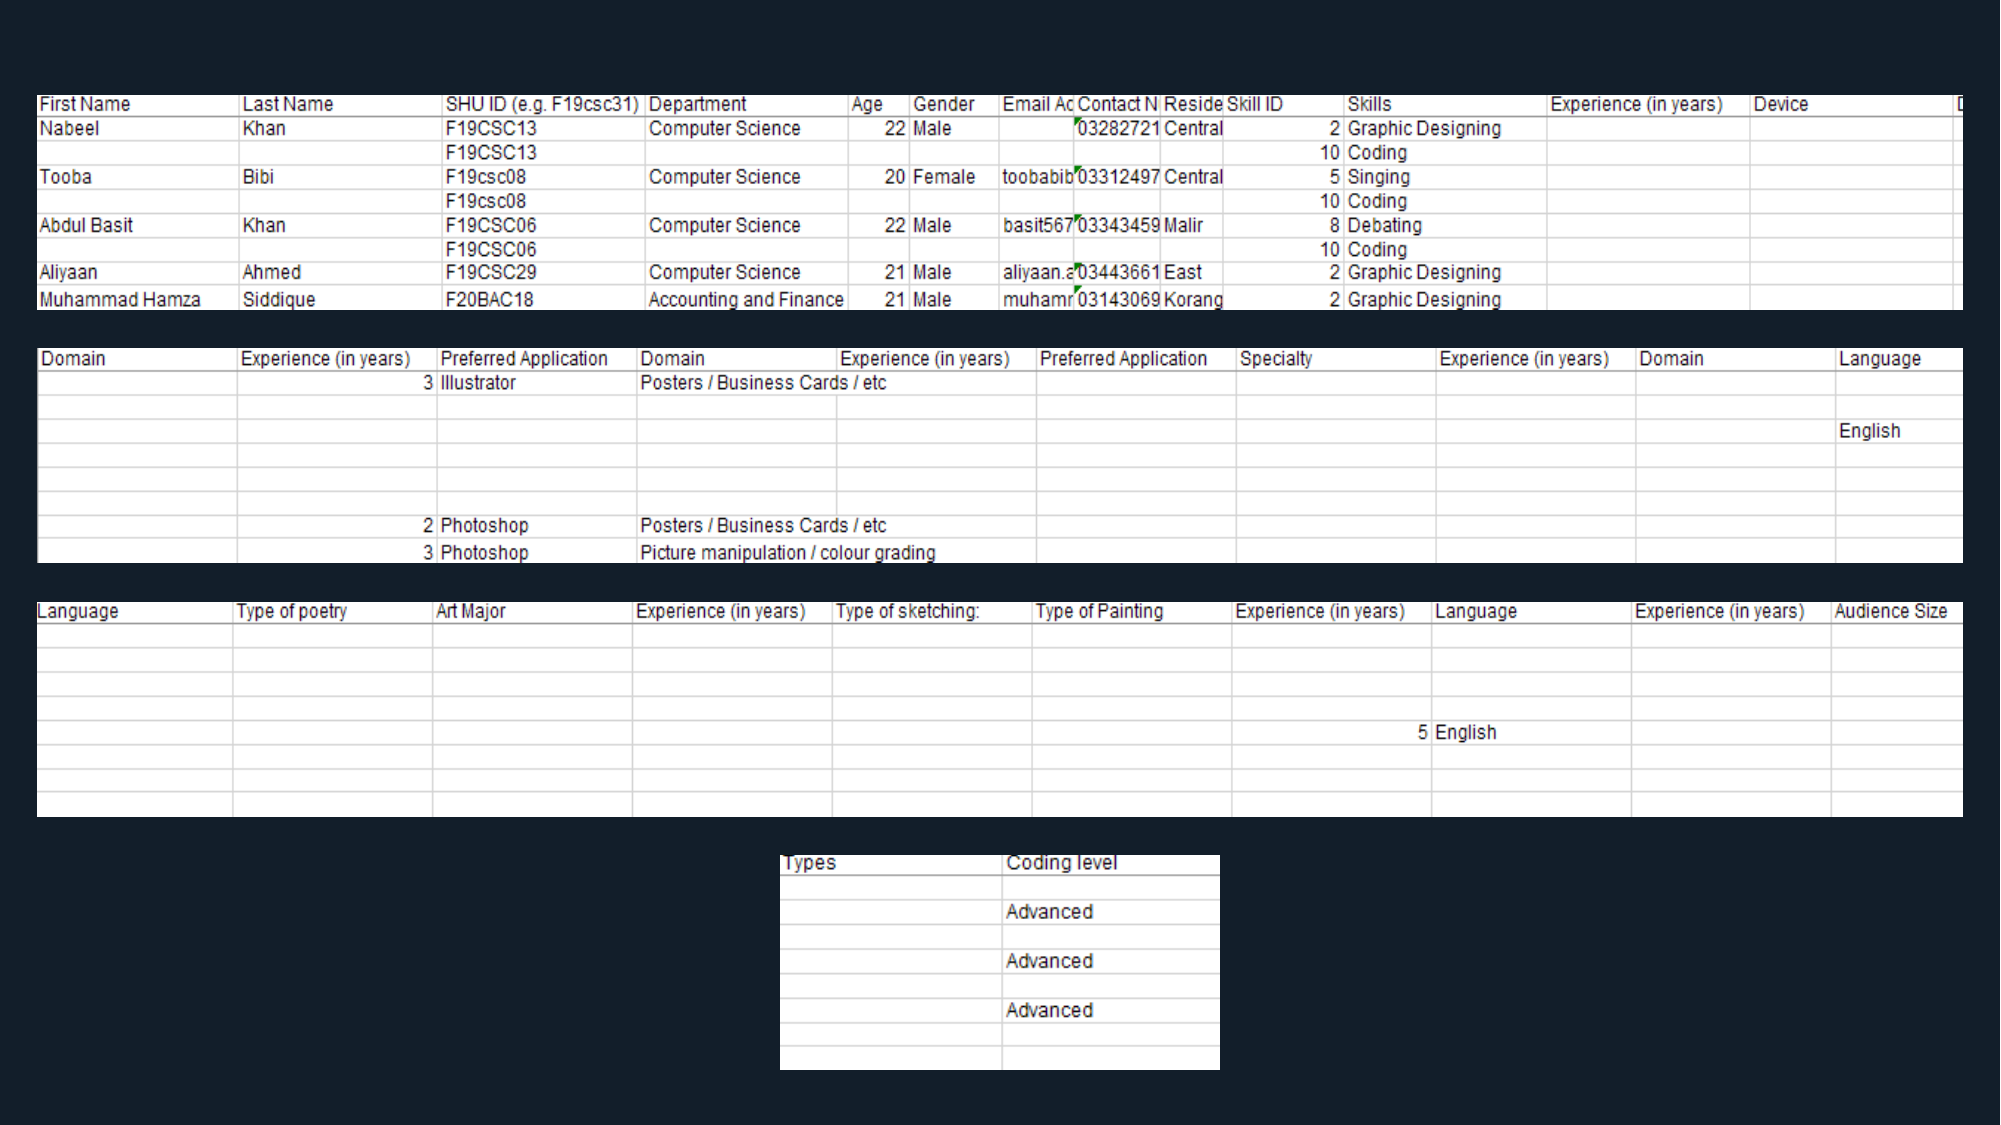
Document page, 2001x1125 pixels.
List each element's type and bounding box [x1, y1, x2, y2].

picture [780, 855, 1220, 1070]
picture [37, 95, 1963, 310]
picture [37, 602, 1963, 817]
picture [37, 348, 1963, 563]
